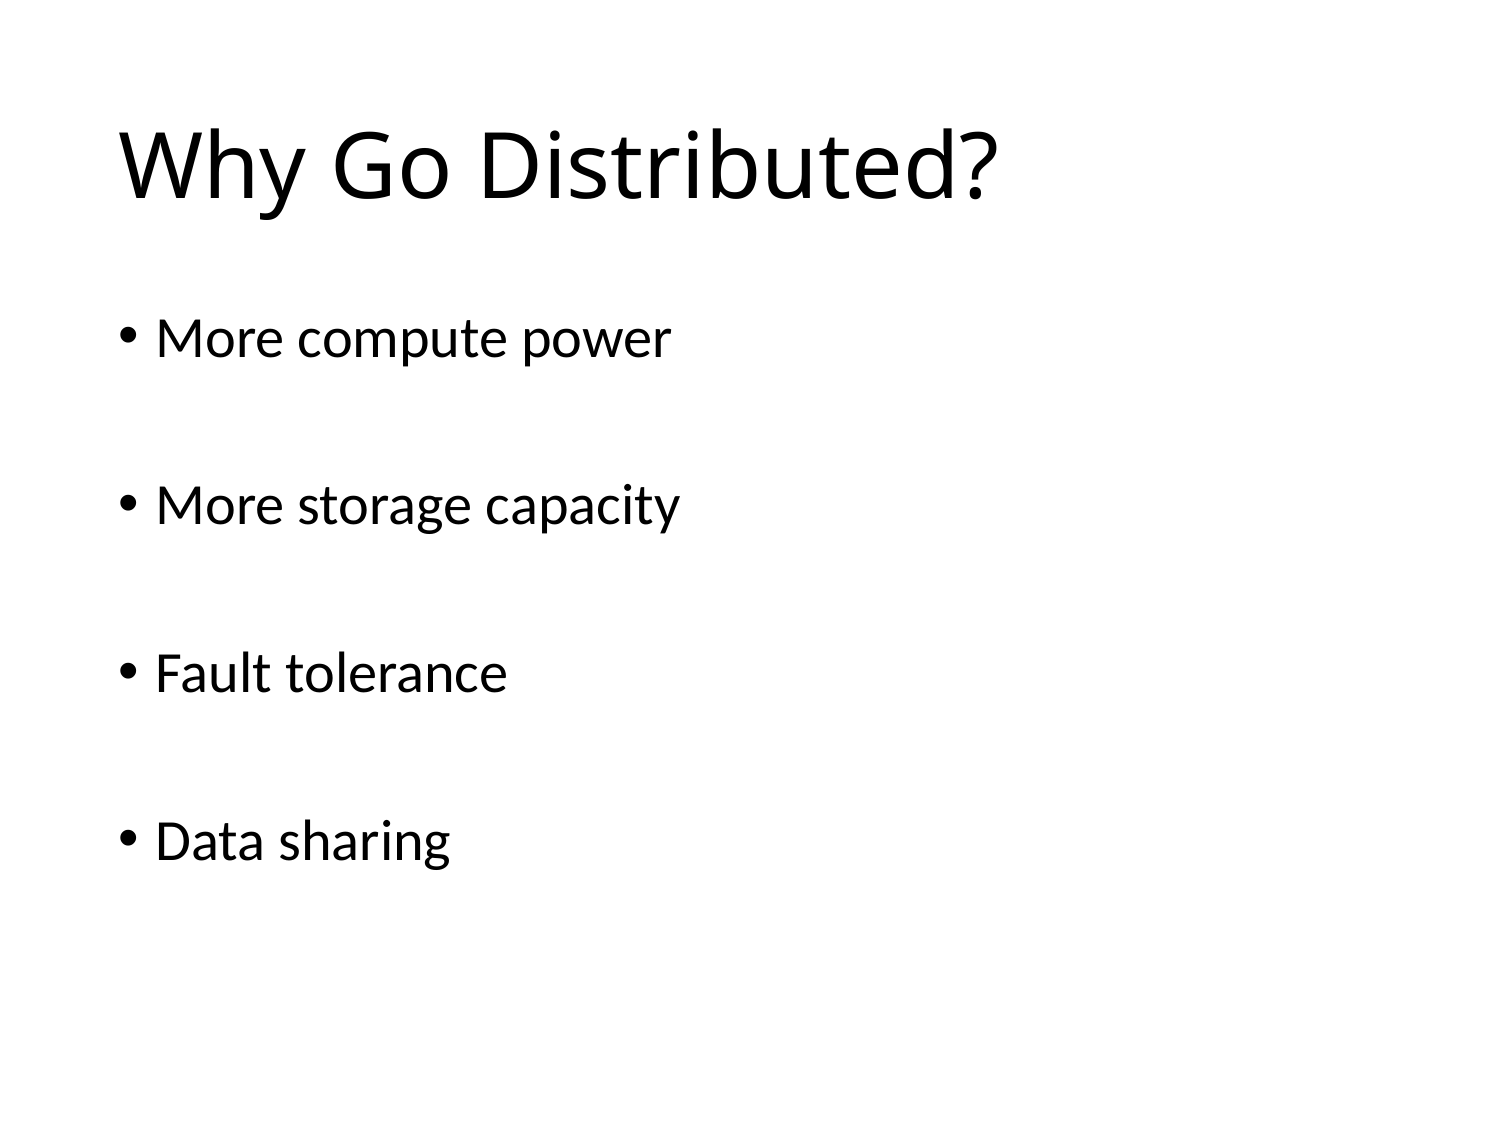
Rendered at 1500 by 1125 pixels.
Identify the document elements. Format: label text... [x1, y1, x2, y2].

list More compute power More storage capacity Fault tolerance Data sharing [103, 299, 1397, 1014]
title Why Go Distributed? [103, 59, 1397, 278]
